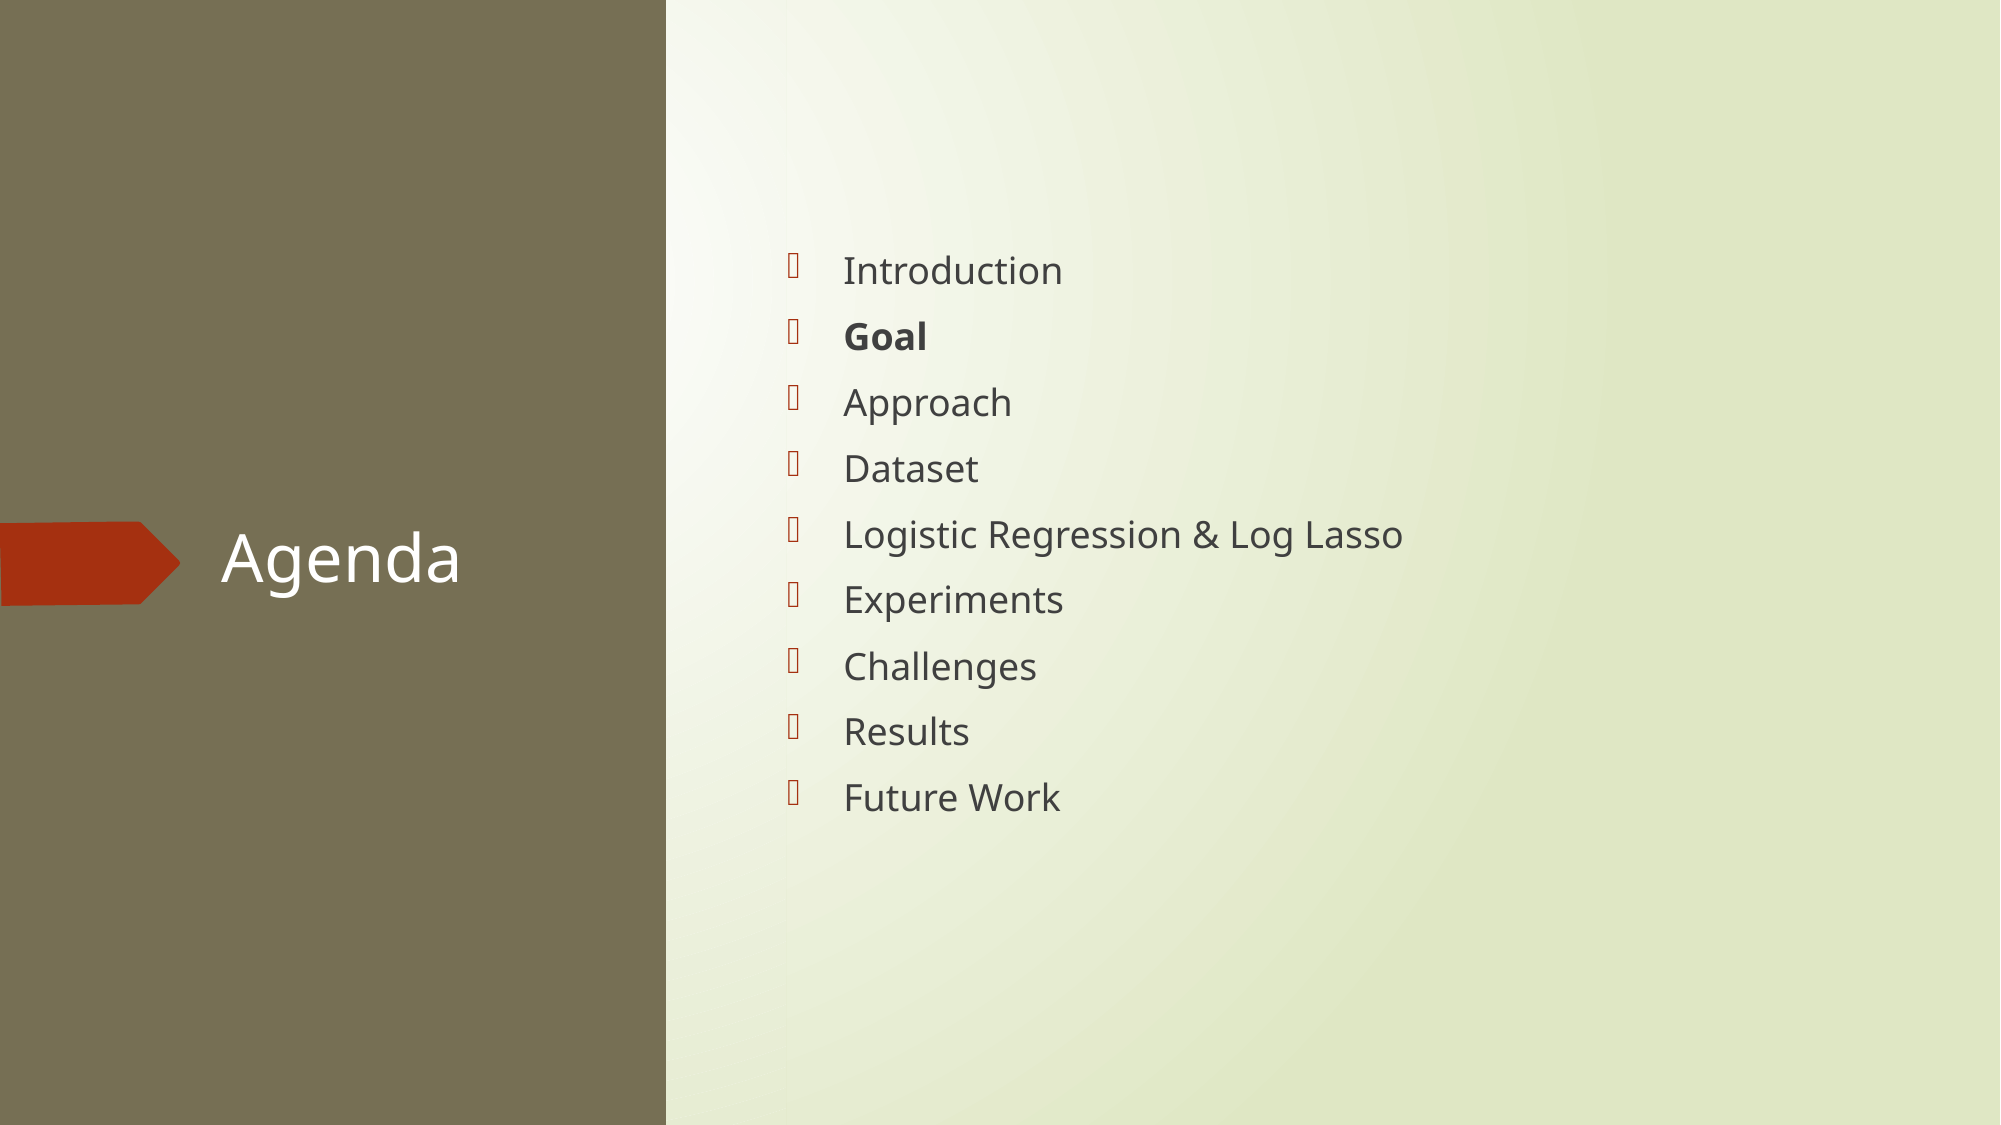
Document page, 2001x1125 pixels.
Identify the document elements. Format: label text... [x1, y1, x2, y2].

list Introduction Goal Approach Dataset Logistic Regression & Log Lasso Experiments Challenges Results Future Work [772, 96, 1888, 970]
text_box [0, 0, 667, 1125]
text_box [785, 0, 2000, 1125]
title Agenda [206, 508, 610, 1006]
text_box [0, 521, 181, 606]
